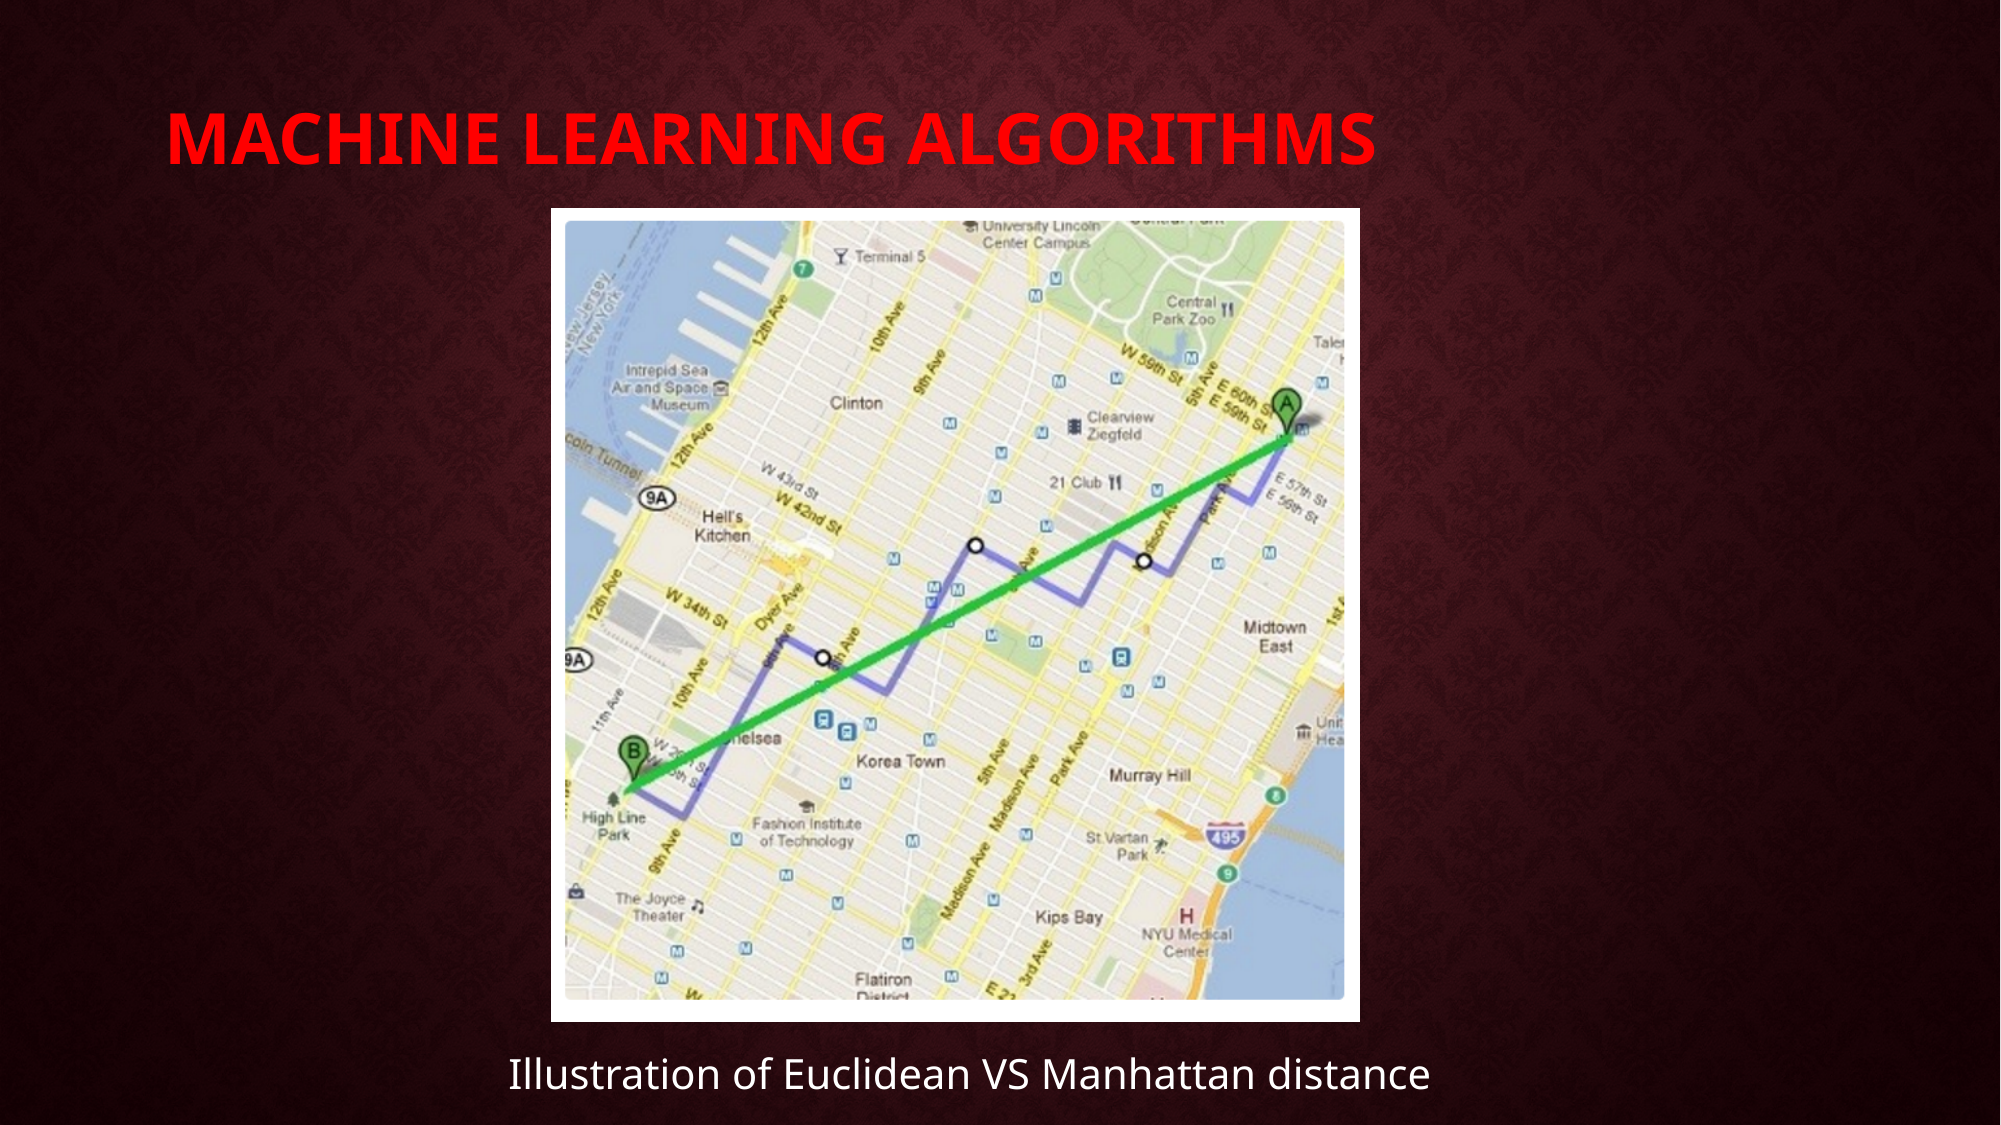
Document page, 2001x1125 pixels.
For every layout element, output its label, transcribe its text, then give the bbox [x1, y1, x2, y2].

text_box Machine Learning Algorithms [149, 33, 1849, 251]
text_box Illustration of Euclidean VS Manhattan distance [493, 1040, 1457, 1106]
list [551, 207, 1361, 1023]
text_box [106, 2, 1594, 153]
